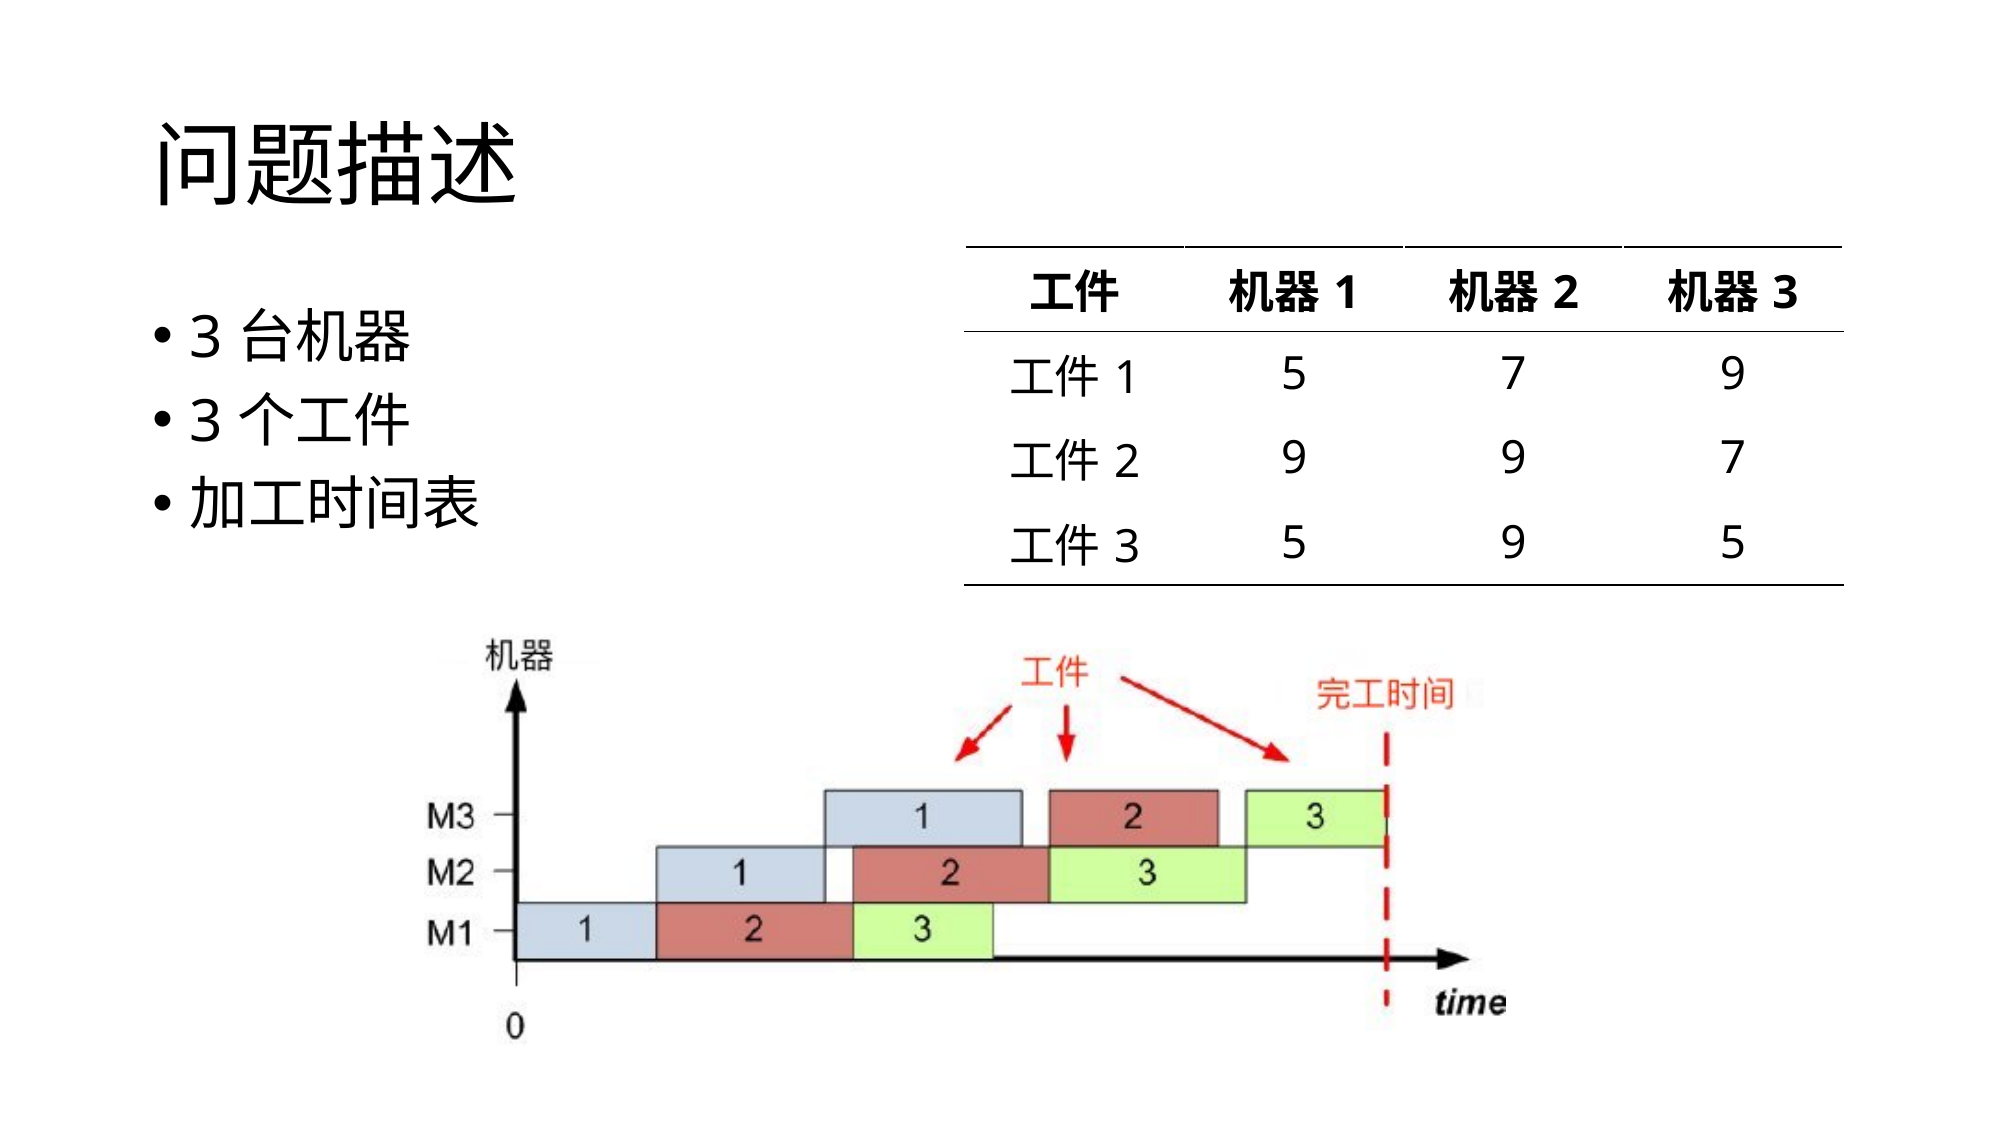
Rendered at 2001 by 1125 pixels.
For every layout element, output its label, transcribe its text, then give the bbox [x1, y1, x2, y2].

table_cell 工件1 [966, 332, 1184, 415]
table_cell 9 [1405, 501, 1622, 584]
table_cell 工件2 [966, 417, 1184, 500]
table_cell 7 [1624, 417, 1842, 500]
table_cell 5 [1624, 501, 1842, 584]
table_cell 7 [1405, 332, 1622, 415]
table_cell 9 [1185, 417, 1403, 500]
table_cell 工件3 [966, 501, 1184, 584]
table_cell 5 [1185, 332, 1403, 415]
title 问题描述 [137, 59, 1863, 278]
table_cell 5 [1185, 501, 1403, 584]
table_header 机器2 [1405, 248, 1622, 331]
table_cell 9 [1405, 417, 1622, 500]
list 3台机器 3个工件 加工时间表 [137, 299, 1863, 1014]
table_cell 9 [1624, 332, 1842, 415]
picture [424, 620, 1506, 1047]
table_header 工件 [966, 248, 1184, 331]
table_header 机器1 [1185, 248, 1403, 331]
table_header 机器3 [1624, 248, 1842, 331]
